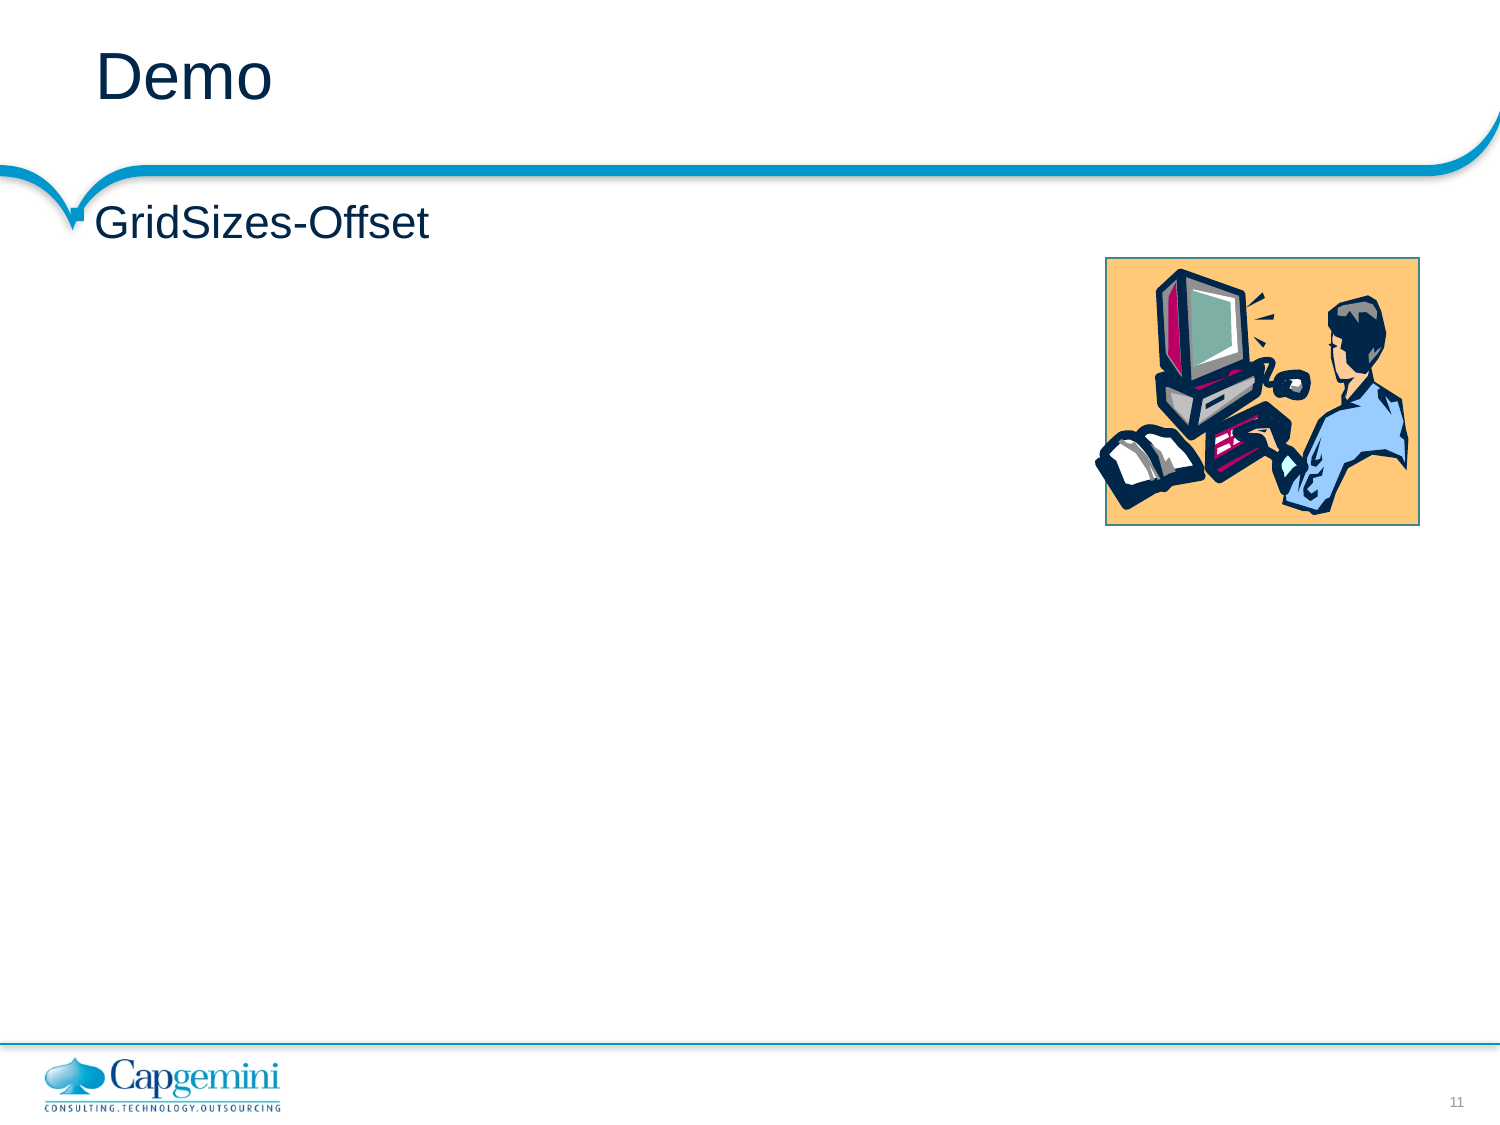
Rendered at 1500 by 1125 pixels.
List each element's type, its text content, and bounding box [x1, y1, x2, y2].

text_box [1099, 257, 1420, 526]
title Demo [46, 10, 1149, 147]
picture [44, 1056, 281, 1113]
list GridSizes-Offset [49, 187, 936, 1020]
